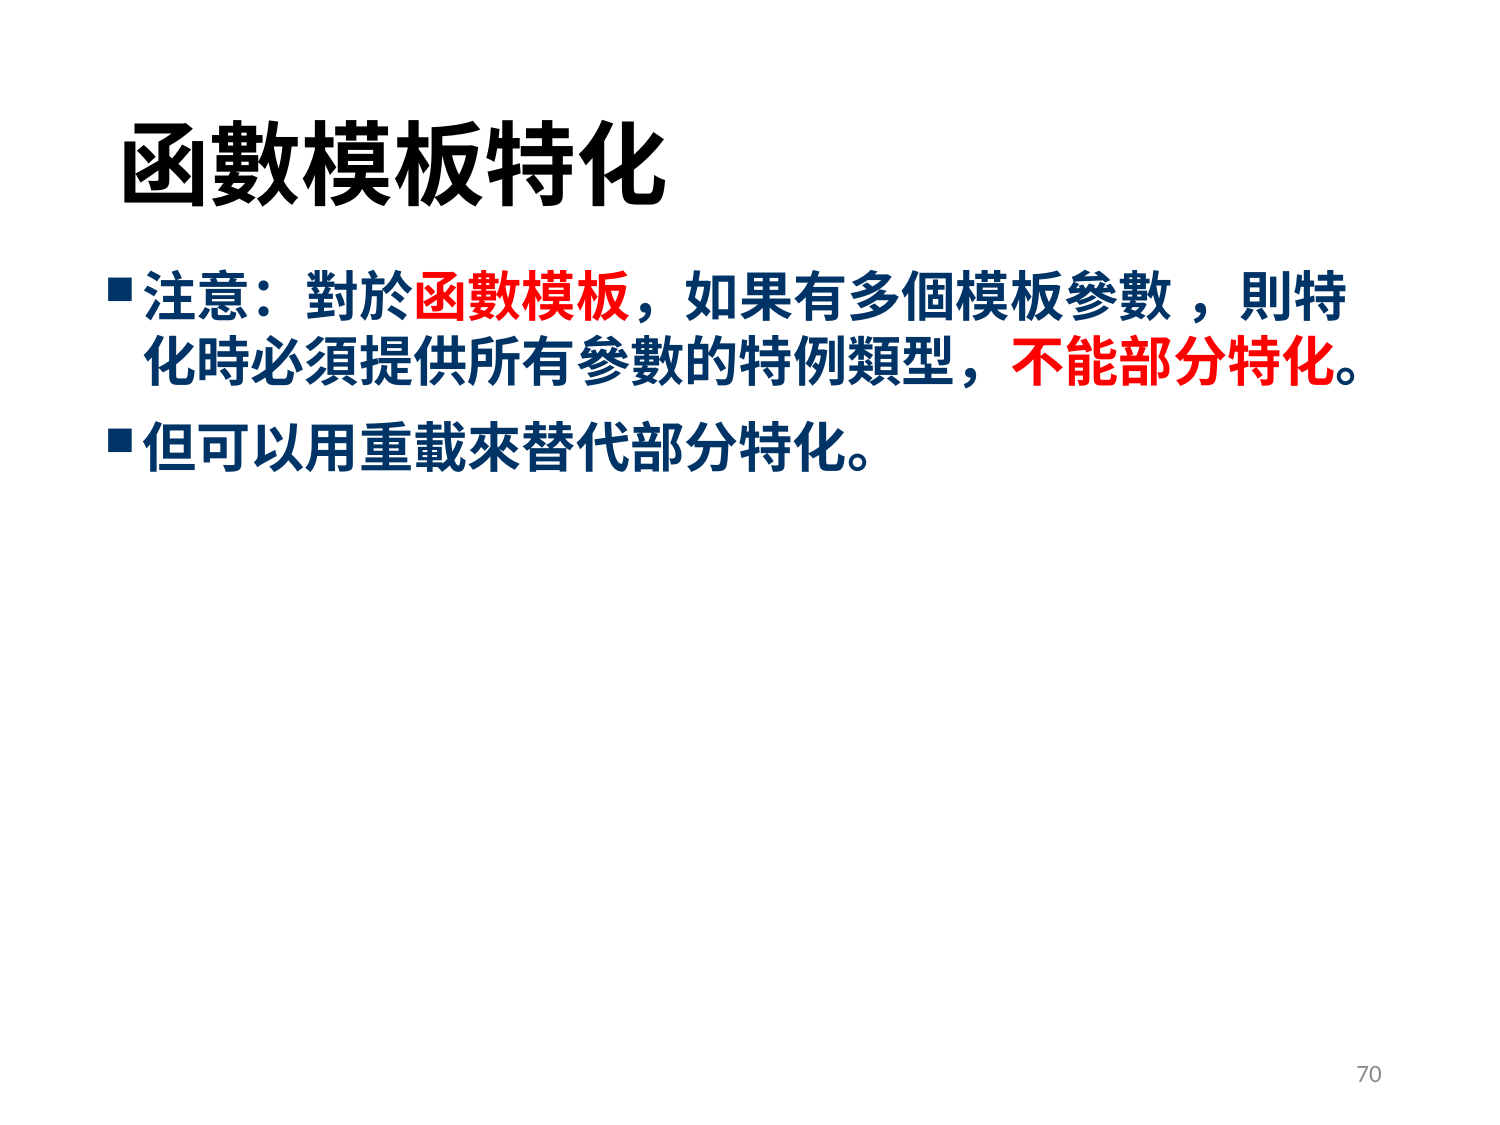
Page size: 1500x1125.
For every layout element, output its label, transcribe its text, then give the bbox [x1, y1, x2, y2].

slide_number 70 [1059, 1042, 1397, 1103]
title 函數模板特化 [103, 59, 1397, 254]
list 注意：對於函數模板，如果有多個模板參數 ，則特化時必須提供所有參數的特例類型，不能部分特化。 但可以用重載來替代部分特化。 [89, 254, 1411, 1043]
